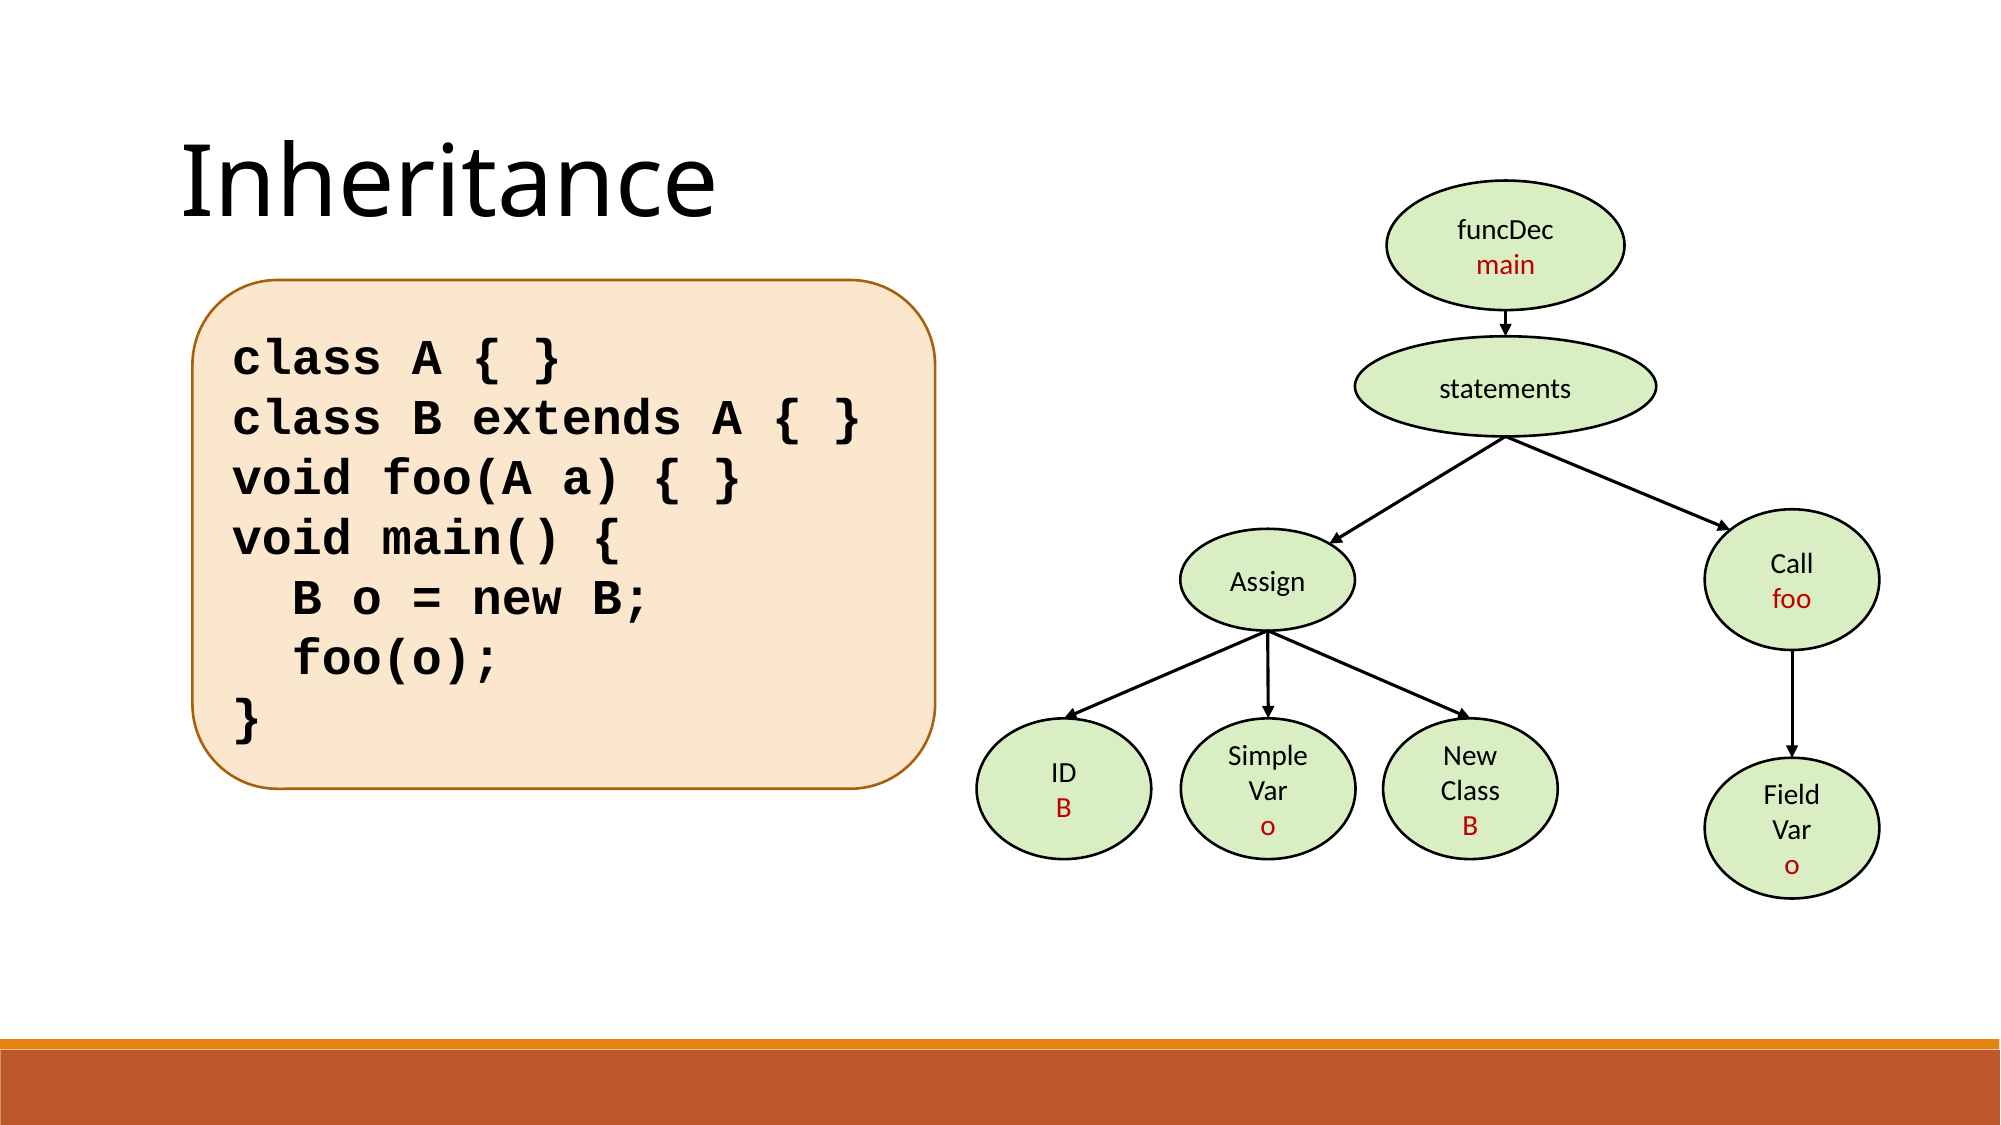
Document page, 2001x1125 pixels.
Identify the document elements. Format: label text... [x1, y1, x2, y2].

text_box class A { } class B extends A { } void foo(A a) { } void main() { B o = new B; foo(o); } [191, 278, 937, 791]
text_box ID B [975, 717, 1153, 861]
text_box Simple Var o [1179, 728, 1357, 861]
text_box funcDec main [1385, 179, 1626, 312]
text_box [1505, 435, 1731, 531]
text_box Inheritance [165, 109, 1829, 245]
text_box Assign [1178, 527, 1357, 627]
text_box Call foo [1703, 507, 1881, 652]
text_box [1275, 630, 1471, 719]
text_box statements [1353, 334, 1658, 432]
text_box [1328, 435, 1507, 545]
text_box New Class B [1381, 717, 1560, 861]
text_box Field Var o [1703, 756, 1881, 900]
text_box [1063, 630, 1269, 719]
